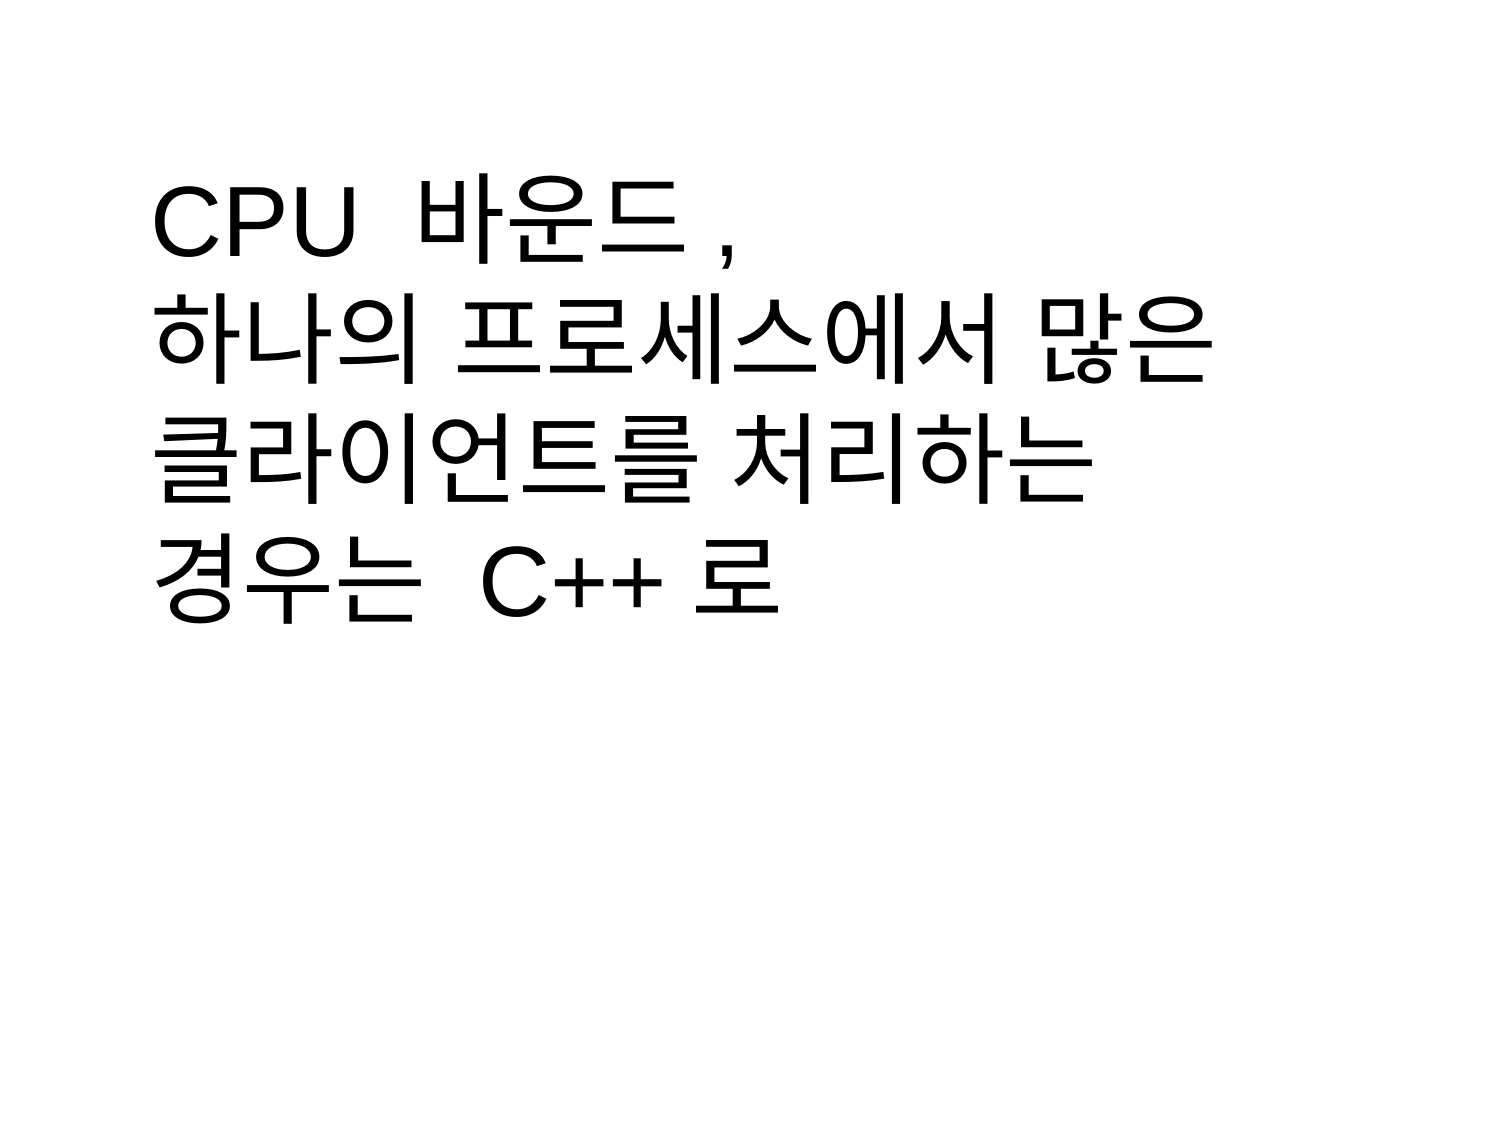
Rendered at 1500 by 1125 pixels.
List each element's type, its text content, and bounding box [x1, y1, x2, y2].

text_box CPU 바운드, 하나의 프로세스에서 많은 클라이언트를 처리하는 경우는 C++로 [135, 148, 1412, 644]
